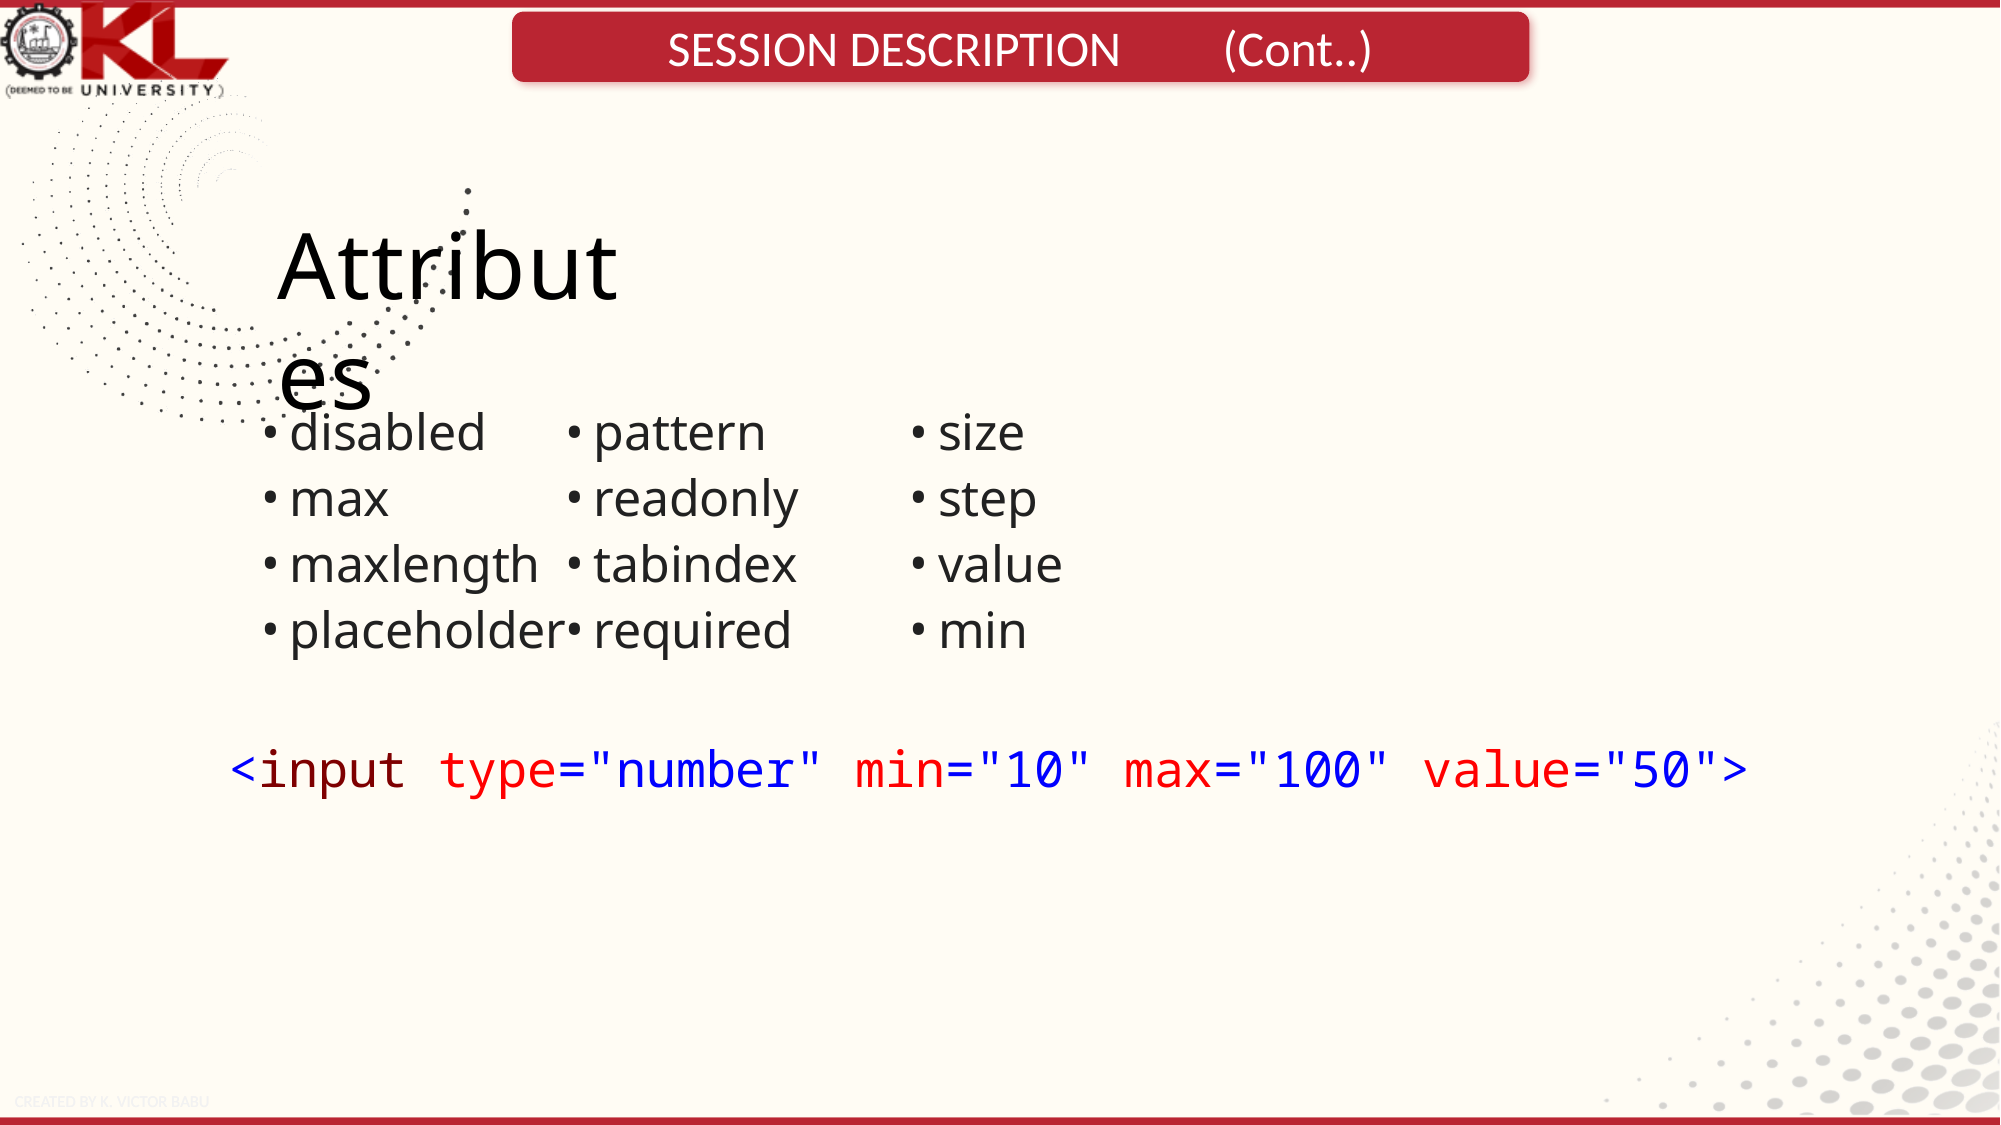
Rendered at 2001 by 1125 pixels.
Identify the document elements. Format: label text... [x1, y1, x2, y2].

text_box SVG Resolution independent Support for event handlers Best suited for applications with large rendering areas (Google Maps) Slow rendering if complex (anything that uses the DOM a lot will be slow) Not suited for game applications [0, 8, 493, 493]
text_box <input type="number" min="10" max="100" value="50"> [226, 735, 1890, 798]
text_box pattern readonly tabindex required [563, 392, 830, 659]
text_box SESSION DESCRIPTION (Cont..) [510, 9, 1531, 84]
text_box size step value min [907, 392, 1134, 659]
picture [0, 0, 327, 99]
title Attributes [275, 205, 666, 392]
text_box disabled max maxlength placeholder [259, 392, 563, 659]
